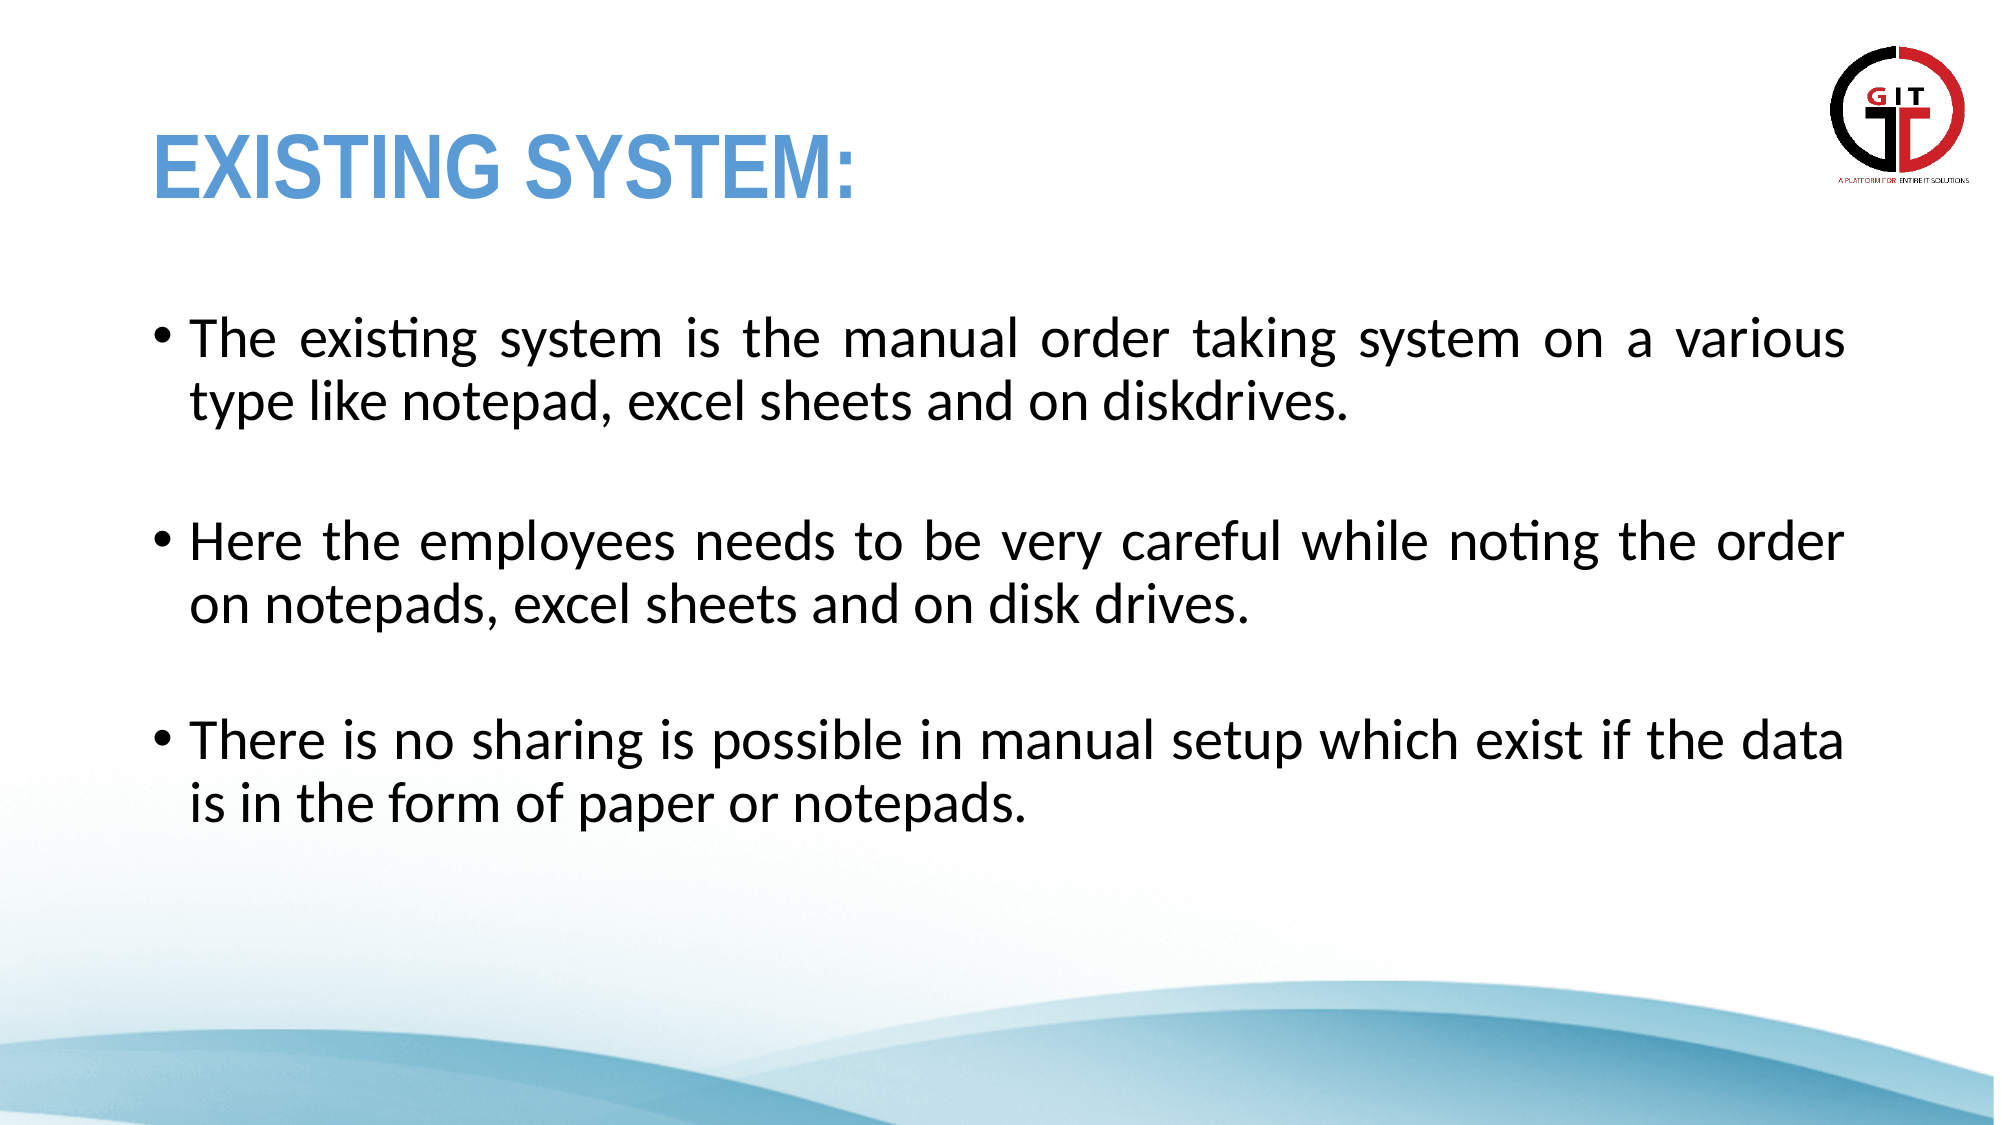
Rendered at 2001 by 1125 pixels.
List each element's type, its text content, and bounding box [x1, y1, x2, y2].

picture [0, 398, 1994, 1125]
title EXISTING SYSTEM: [137, 59, 1863, 278]
list The existing system is the manual order taking system on a various type like notepad, excel sheets and on diskdrives. Here the employees needs to be very careful while noting the order on notepads, excel sheets and on disk drives. There is no sharing is possible in manual setup which exist if the data is in the form of paper or notepads. [137, 299, 1863, 398]
picture [1830, 46, 1969, 185]
